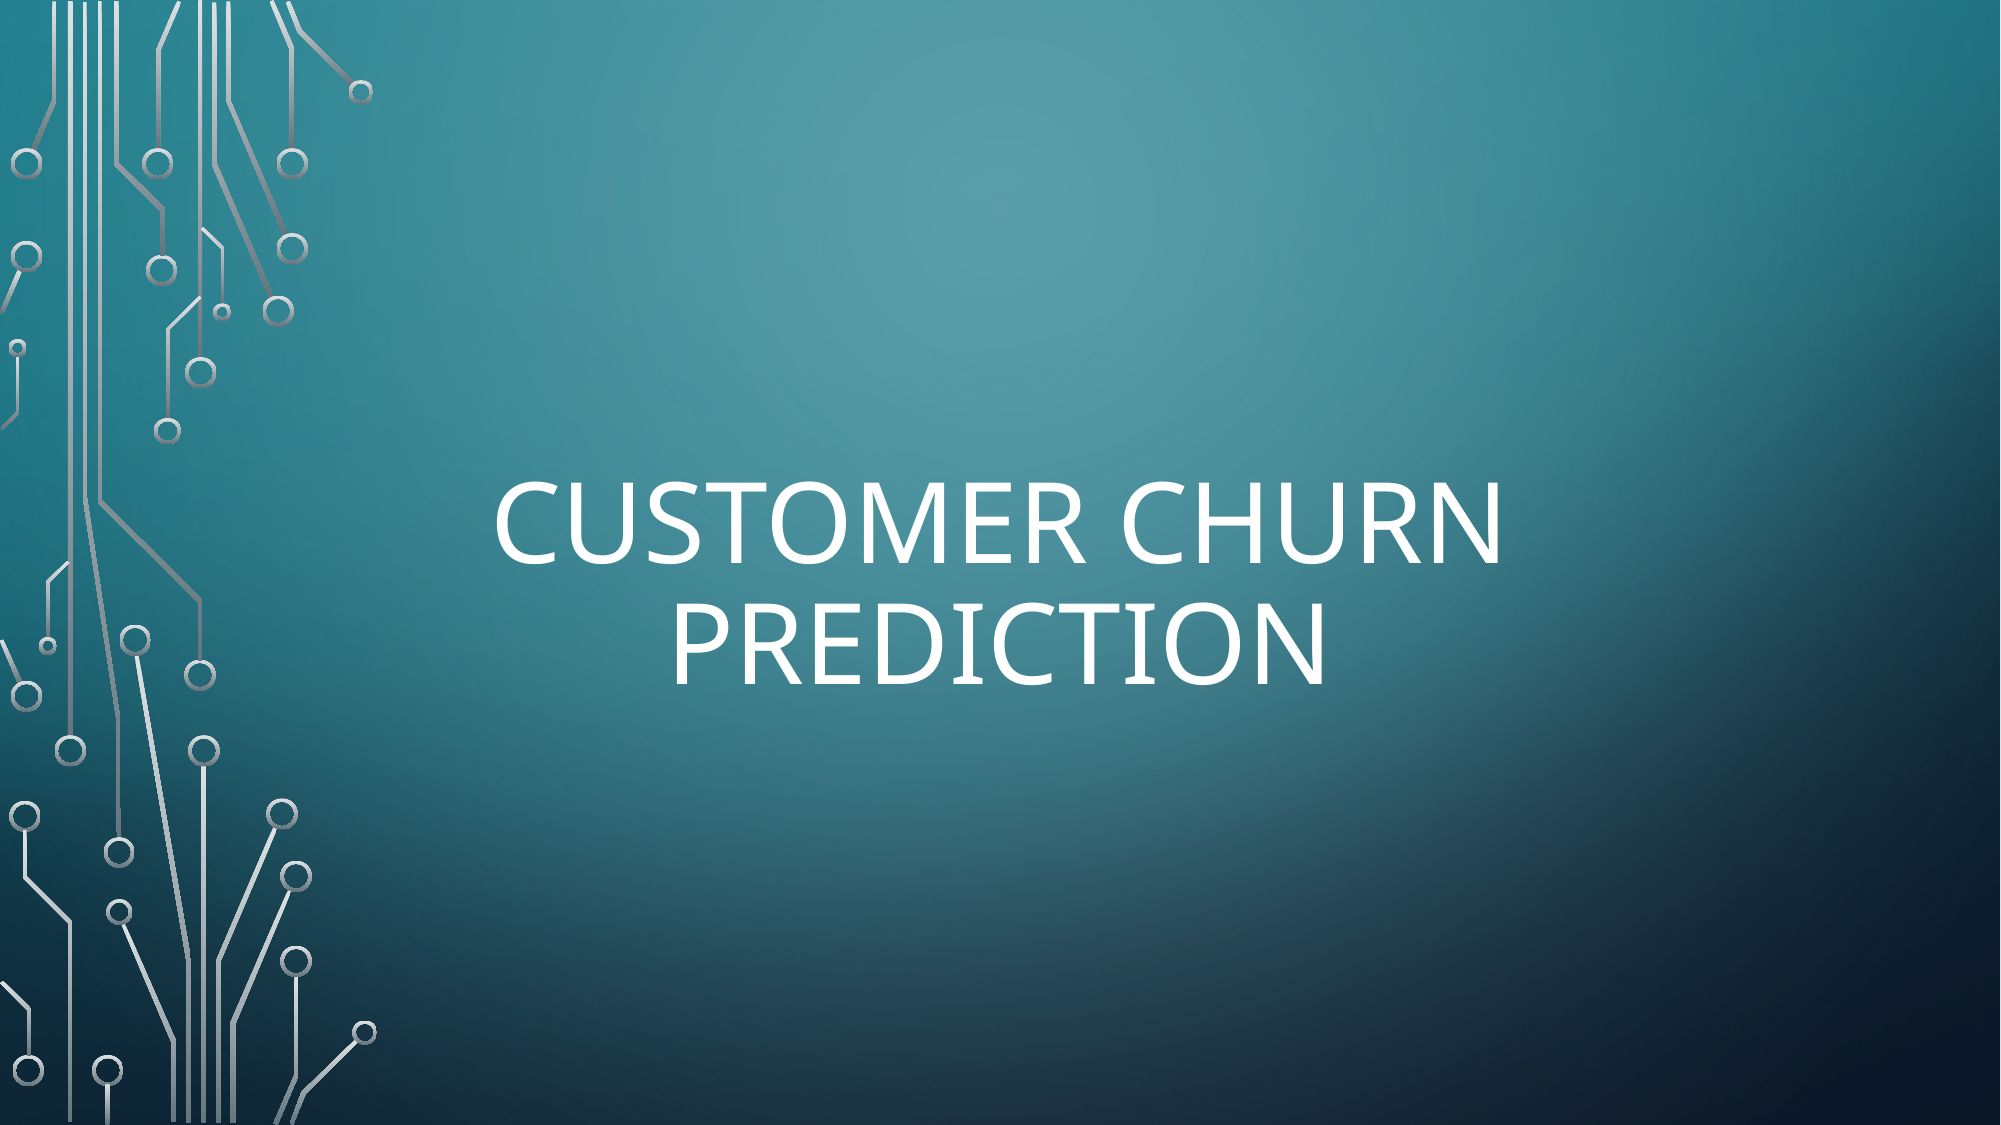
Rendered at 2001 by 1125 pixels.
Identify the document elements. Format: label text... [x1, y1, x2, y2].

title Customer Churn Prediction [278, 324, 1722, 717]
